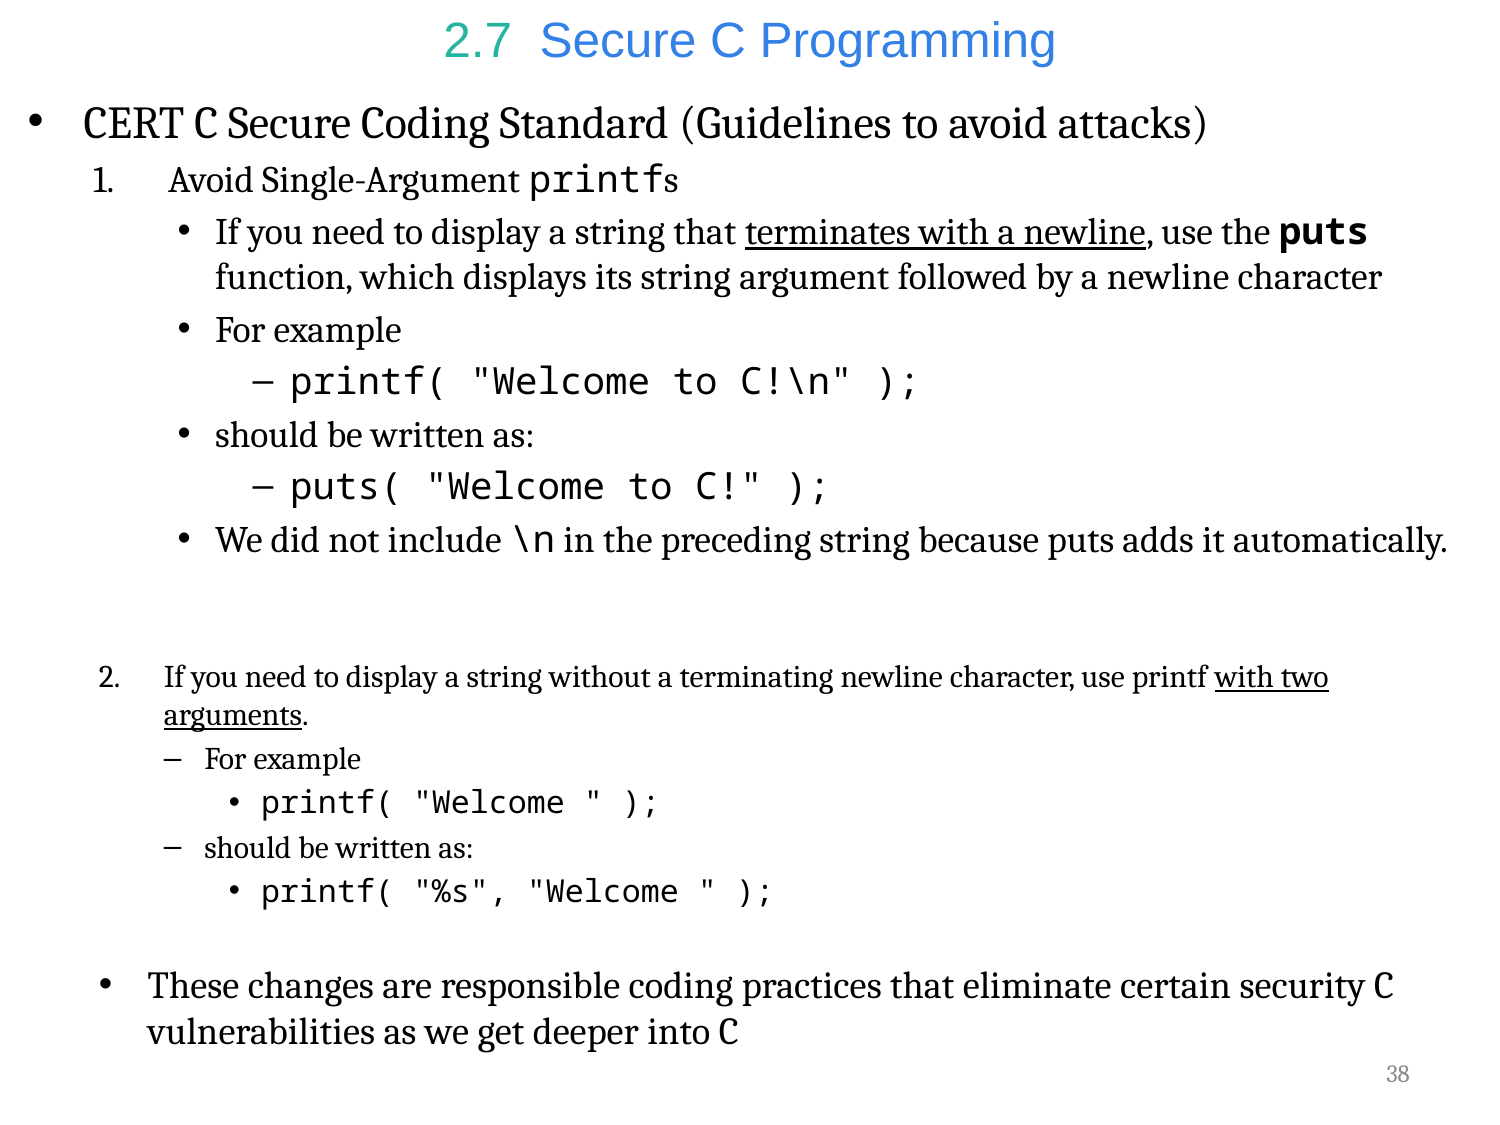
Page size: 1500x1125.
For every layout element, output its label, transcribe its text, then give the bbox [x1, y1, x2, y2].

list CERT C Secure Coding Standard (Guidelines to avoid attacks) Avoid Single-Argument printfs If you need to display a string that terminates with a newline, use the puts function, which displays its string argument followed by a newline character For example printf( "Welcome to C!\n" ); should be written as: puts( "Welcome to C!" ); We did not include \n in the preceding string because puts adds it automatically. [12, 84, 1488, 638]
text_box If you need to display a string without a terminating newline character, use printf with two arguments. For example printf( "Welcome " ); should be written as: printf( "%s", "Welcome " ); These changes are responsible coding practices that eliminate certain security C vulnerabilities as we get deeper into C [83, 648, 1484, 1061]
slide_number 38 [1074, 1061, 1425, 1103]
title 2.7 Secure C Programming [75, 0, 1425, 76]
